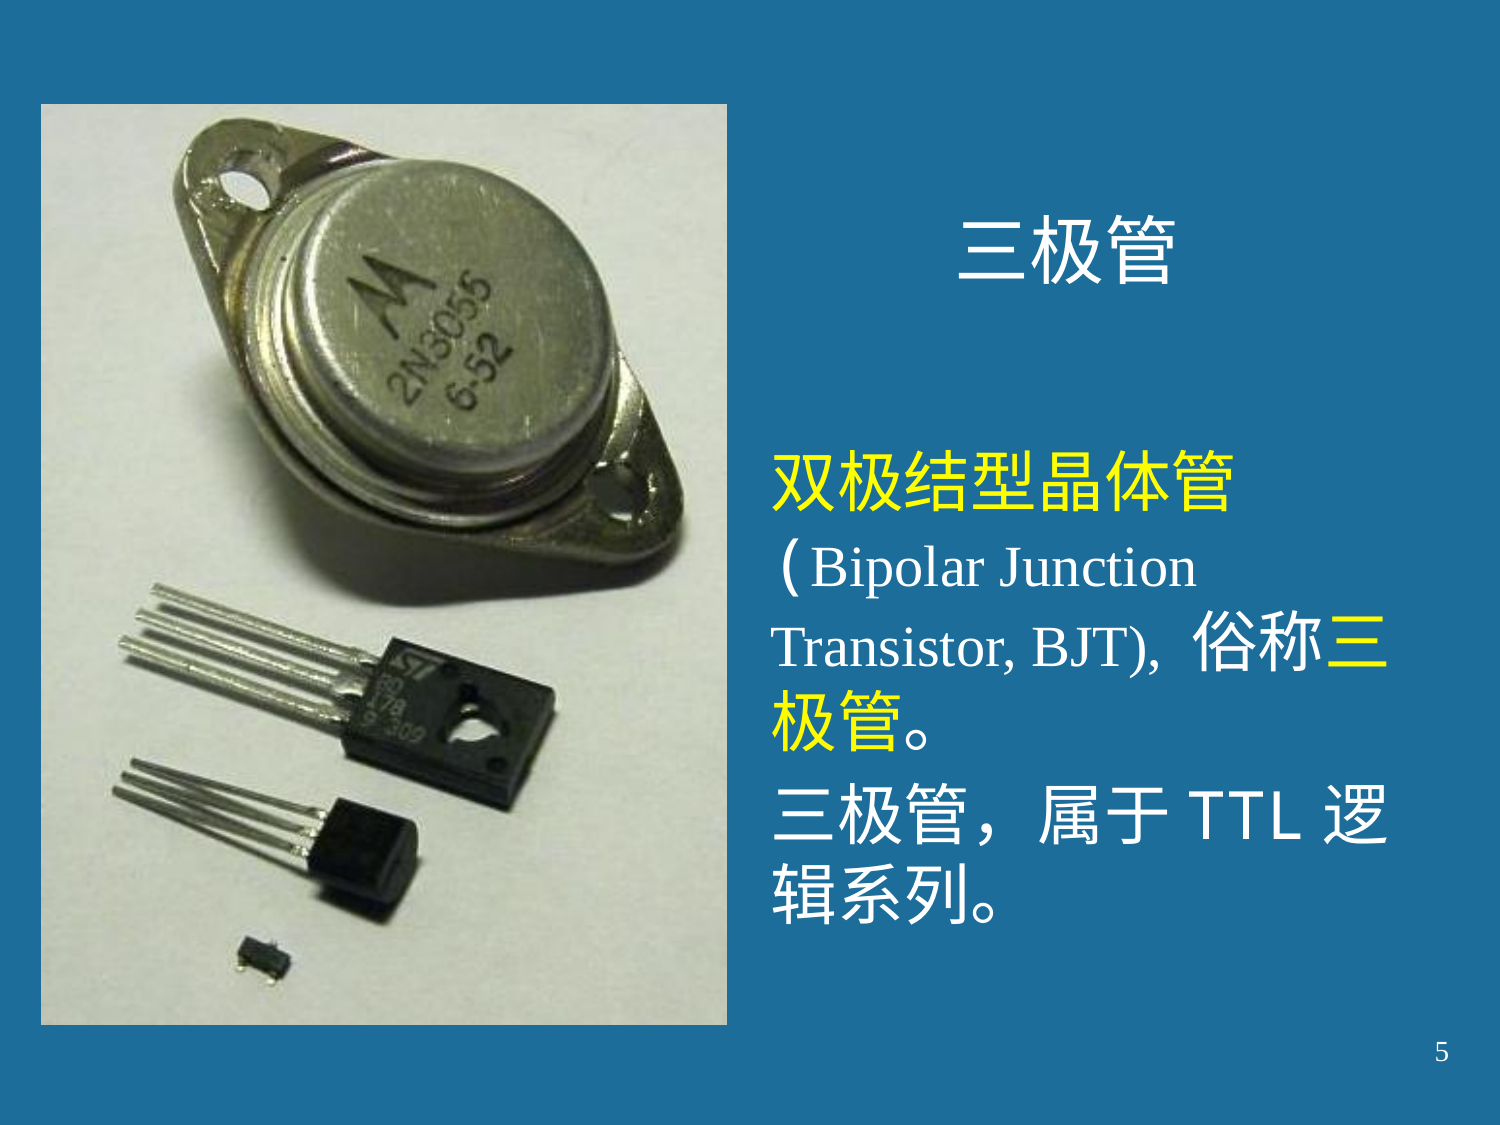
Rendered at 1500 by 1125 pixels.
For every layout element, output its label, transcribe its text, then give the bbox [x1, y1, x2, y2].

slide_number 5 [1151, 1025, 1465, 1100]
text_box 三极管 [940, 196, 1195, 302]
text_box 双极结型晶体管(Bipolar Junction Transistor, BJT), 俗称三极管。 三极管，属于TTL逻辑系列。 [755, 432, 1465, 941]
picture [41, 104, 728, 1026]
